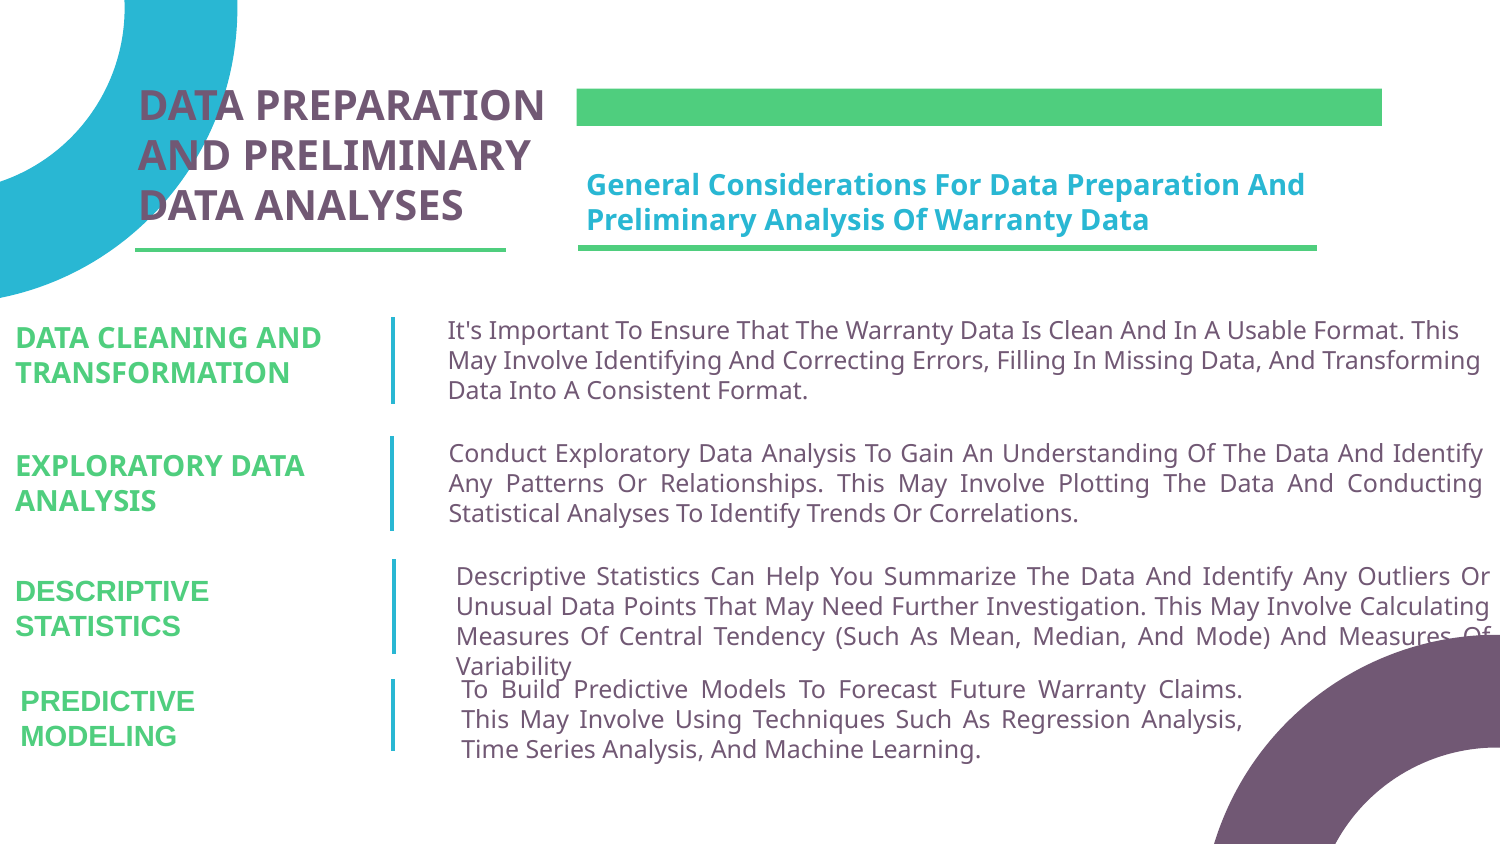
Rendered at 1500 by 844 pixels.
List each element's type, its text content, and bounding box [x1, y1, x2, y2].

text_box DATA CLEANING AND TRANSFORMATION [0, 303, 354, 398]
text_box PREDICTIVE MODELING [5, 667, 266, 762]
subtitle It's Important To Ensure That The Warranty Data Is Clean And In A Usable Format. This May Involve Identifying And Correcting Errors, Filling In Missing Data, And Transforming Data Into A Consistent Format. [432, 299, 1500, 463]
text_box [391, 316, 396, 404]
text_box EXPLORATORY DATA ANALYSIS [0, 431, 354, 526]
text_box DESCRIPTIVE STATISTICS [0, 557, 260, 652]
text_box [390, 435, 395, 532]
text_box [391, 678, 396, 751]
text_box To Build Predictive Models To Forecast Future Warranty Claims. This May Involve Using Techniques Such As Regression Analysis, Time Series Analysis, And Machine Learning. [446, 658, 1260, 781]
subtitle Conduct Exploratory Data Analysis To Gain An Understanding Of The Data And Identify Any Patterns Or Relationships. This May Involve Plotting The Data And Conducting Statistical Analyses To Identify Trends Or Correlations. [433, 422, 1500, 545]
title DATA PREPARATION AND PRELIMINARY DATA ANALYSES [122, 63, 614, 158]
subtitle General Considerations For Data Preparation And Preliminary Analysis Of Warranty Data [571, 151, 1378, 246]
text_box Descriptive Statistics Can Help You Summarize The Data And Identify Any Outliers Or Unusual Data Points That May Need Further Investigation. This May Involve Calculating Measures Of Central Tendency (Such As Mean, Median, And Mode) And Measures Of Variability [440, 545, 1500, 668]
text_box [392, 558, 397, 655]
text_box [578, 245, 1317, 252]
text_box [135, 247, 507, 253]
